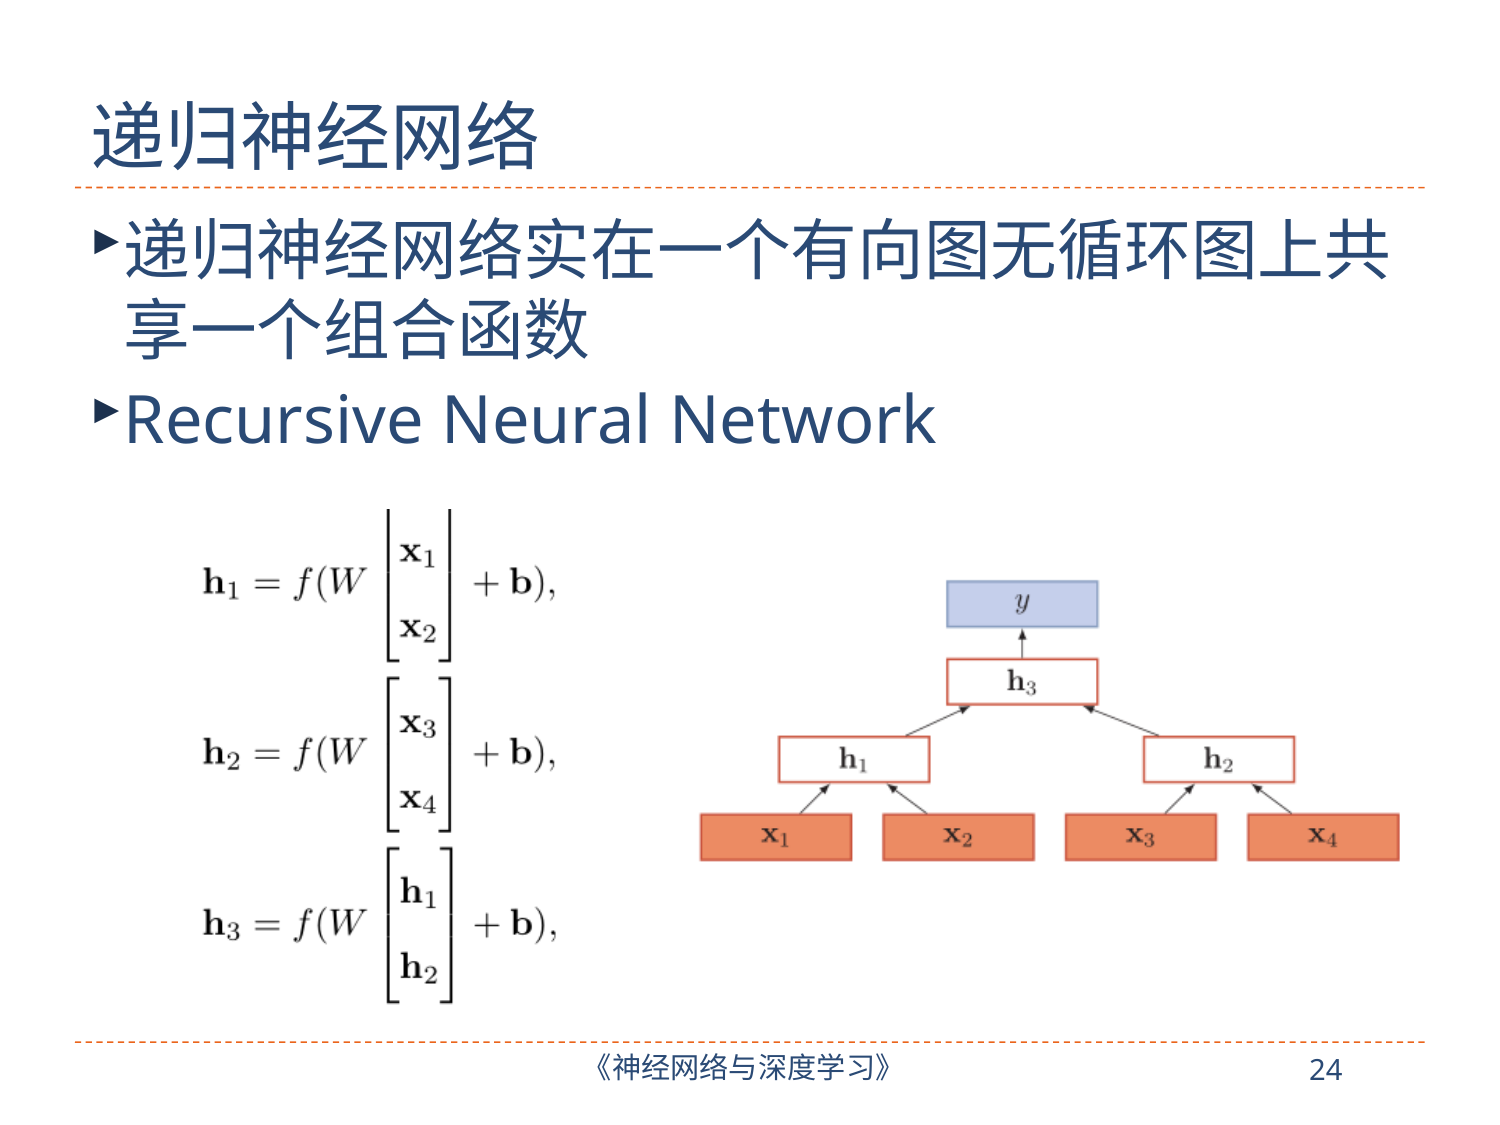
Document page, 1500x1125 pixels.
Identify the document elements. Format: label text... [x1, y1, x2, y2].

title 递归神经网络 [75, 24, 1425, 188]
list 递归神经网络实在一个有向图无循环图上共享一个组合函数 Recursive Neural Network [75, 200, 1425, 1010]
picture [690, 549, 1426, 882]
picture [167, 509, 606, 1013]
